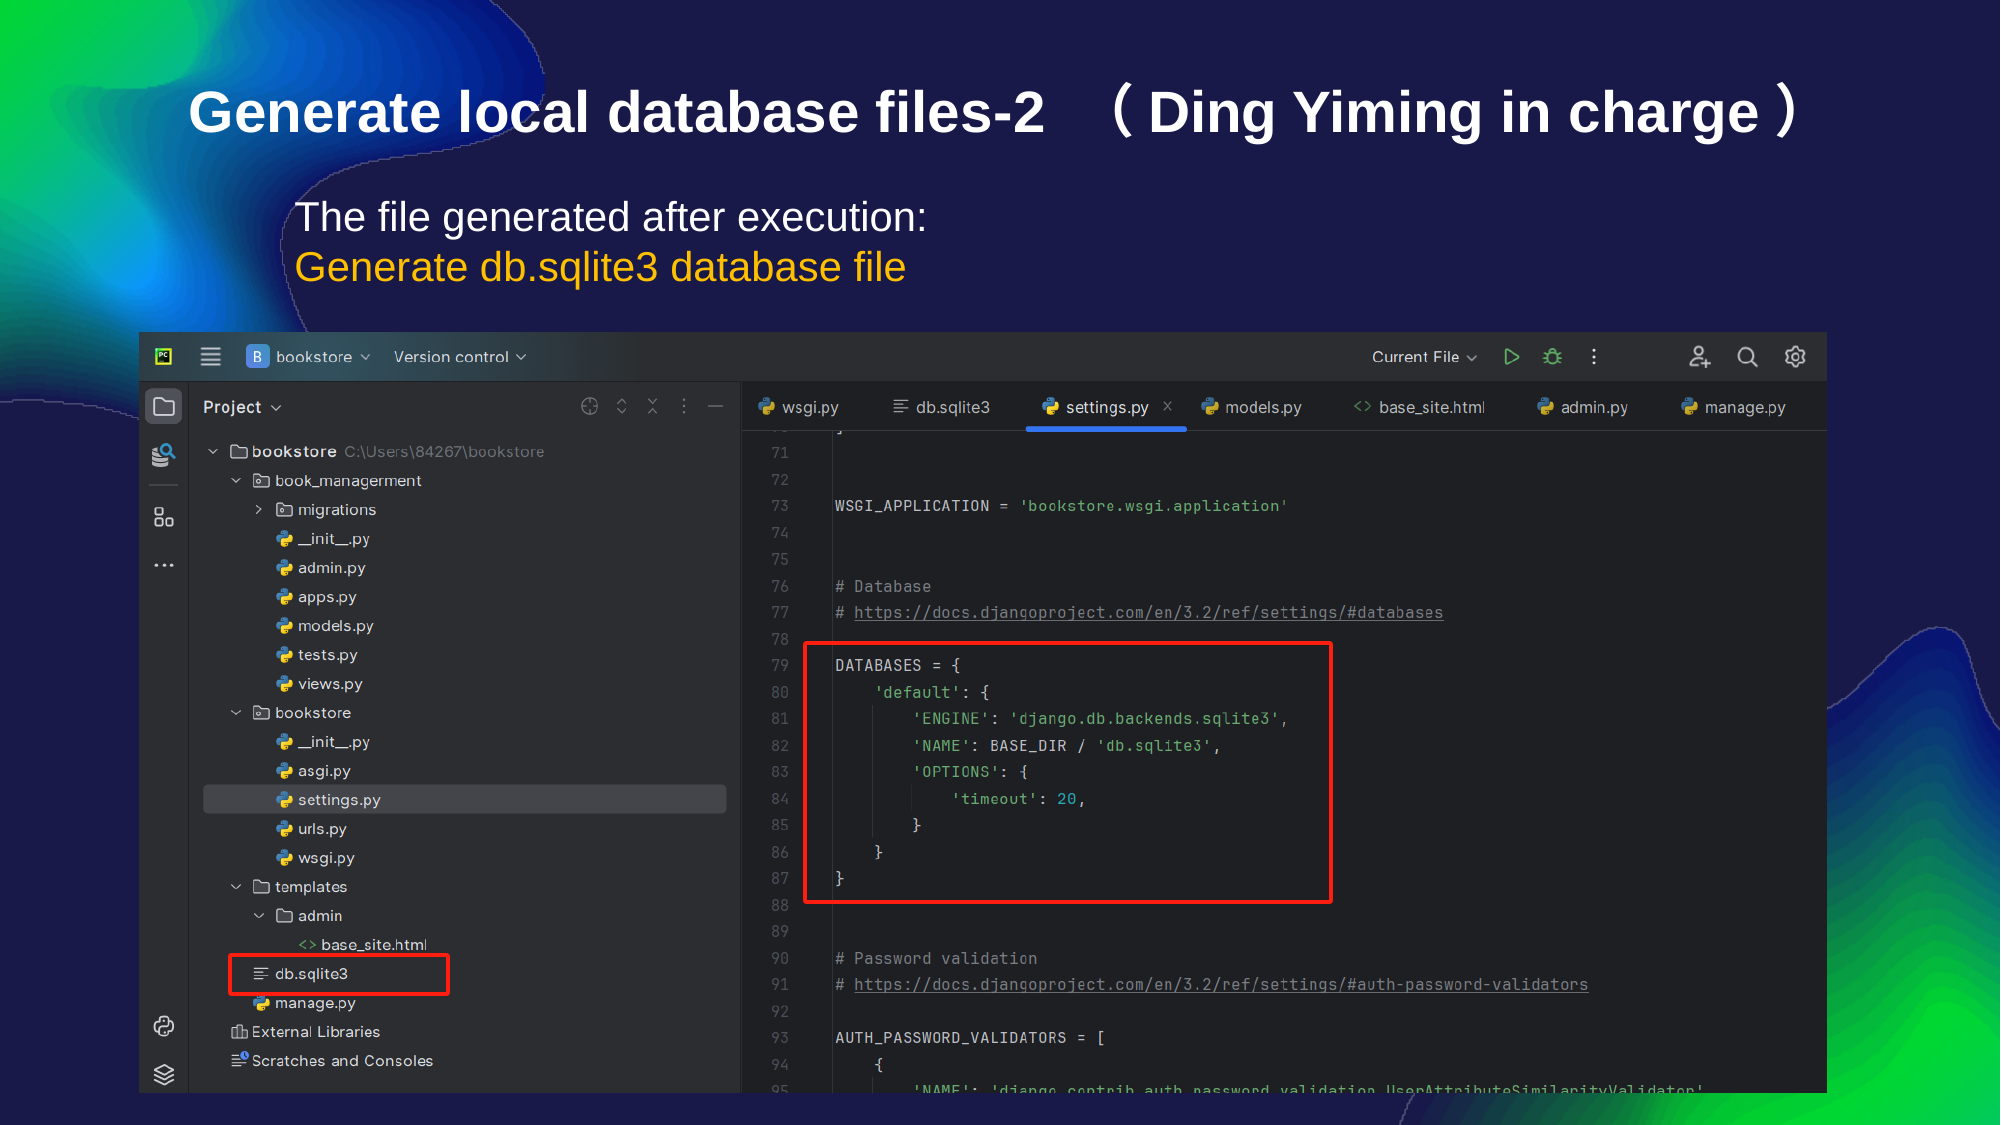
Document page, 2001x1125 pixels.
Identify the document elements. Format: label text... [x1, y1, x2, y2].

picture [0, 0, 2000, 1125]
text_box The file generated after execution: Generate db.sqlite3 database file [545, 182, 1627, 332]
text_box Generate local database files-2 （Ding Yiming in charge） [545, 66, 1848, 152]
